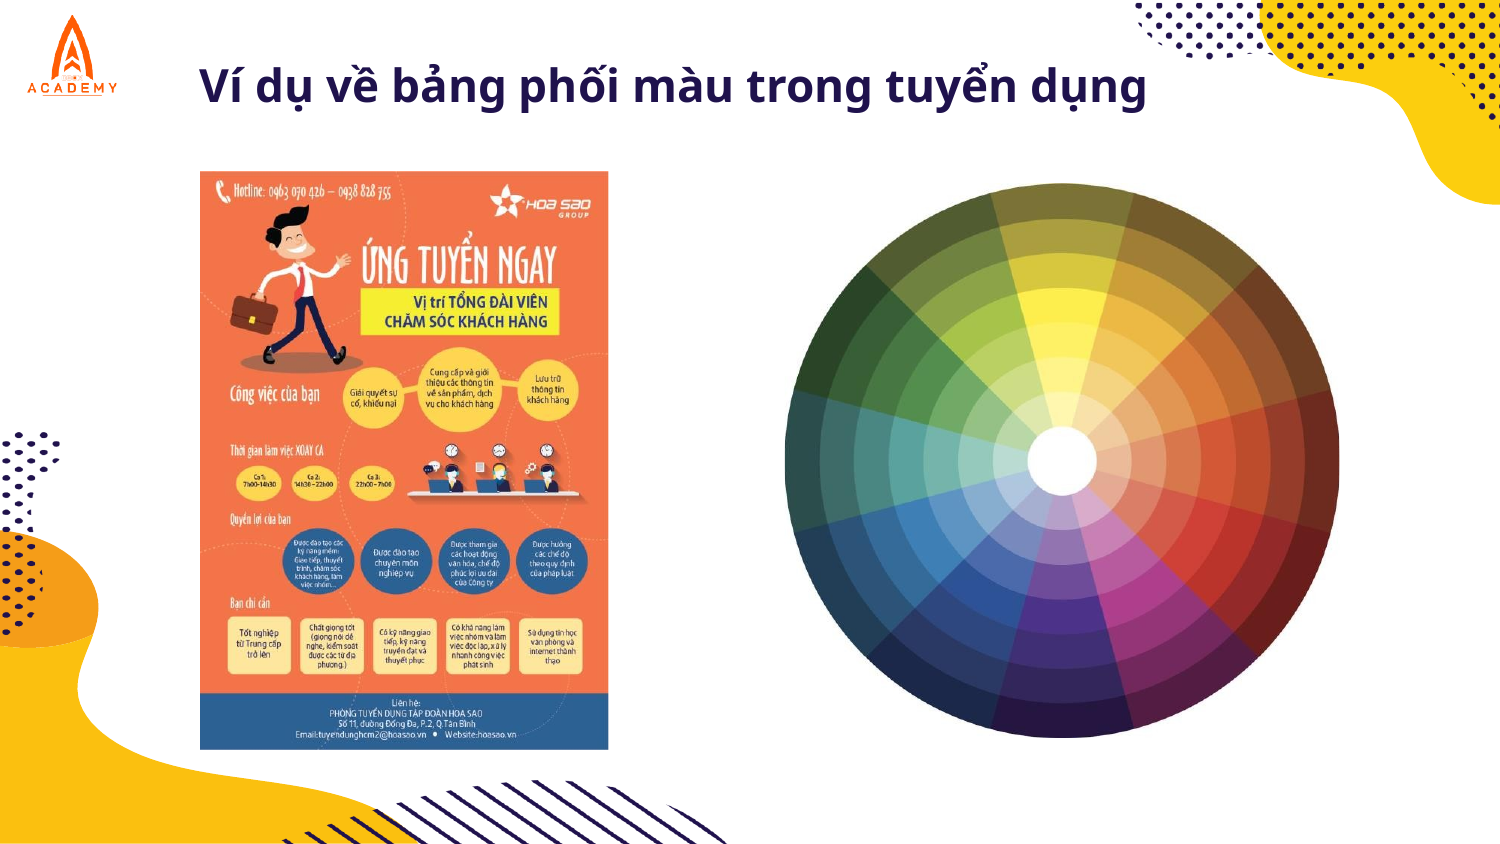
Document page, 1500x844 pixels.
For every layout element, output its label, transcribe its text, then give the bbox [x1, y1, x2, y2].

picture [1135, 0, 1500, 170]
picture [0, 432, 60, 639]
text_box [784, 183, 1340, 738]
picture [281, 780, 729, 844]
text_box [200, 171, 609, 750]
title Ví dụ về bảng phối màu trong tuyển dụng [197, 54, 1213, 198]
text_box [27, 15, 117, 96]
